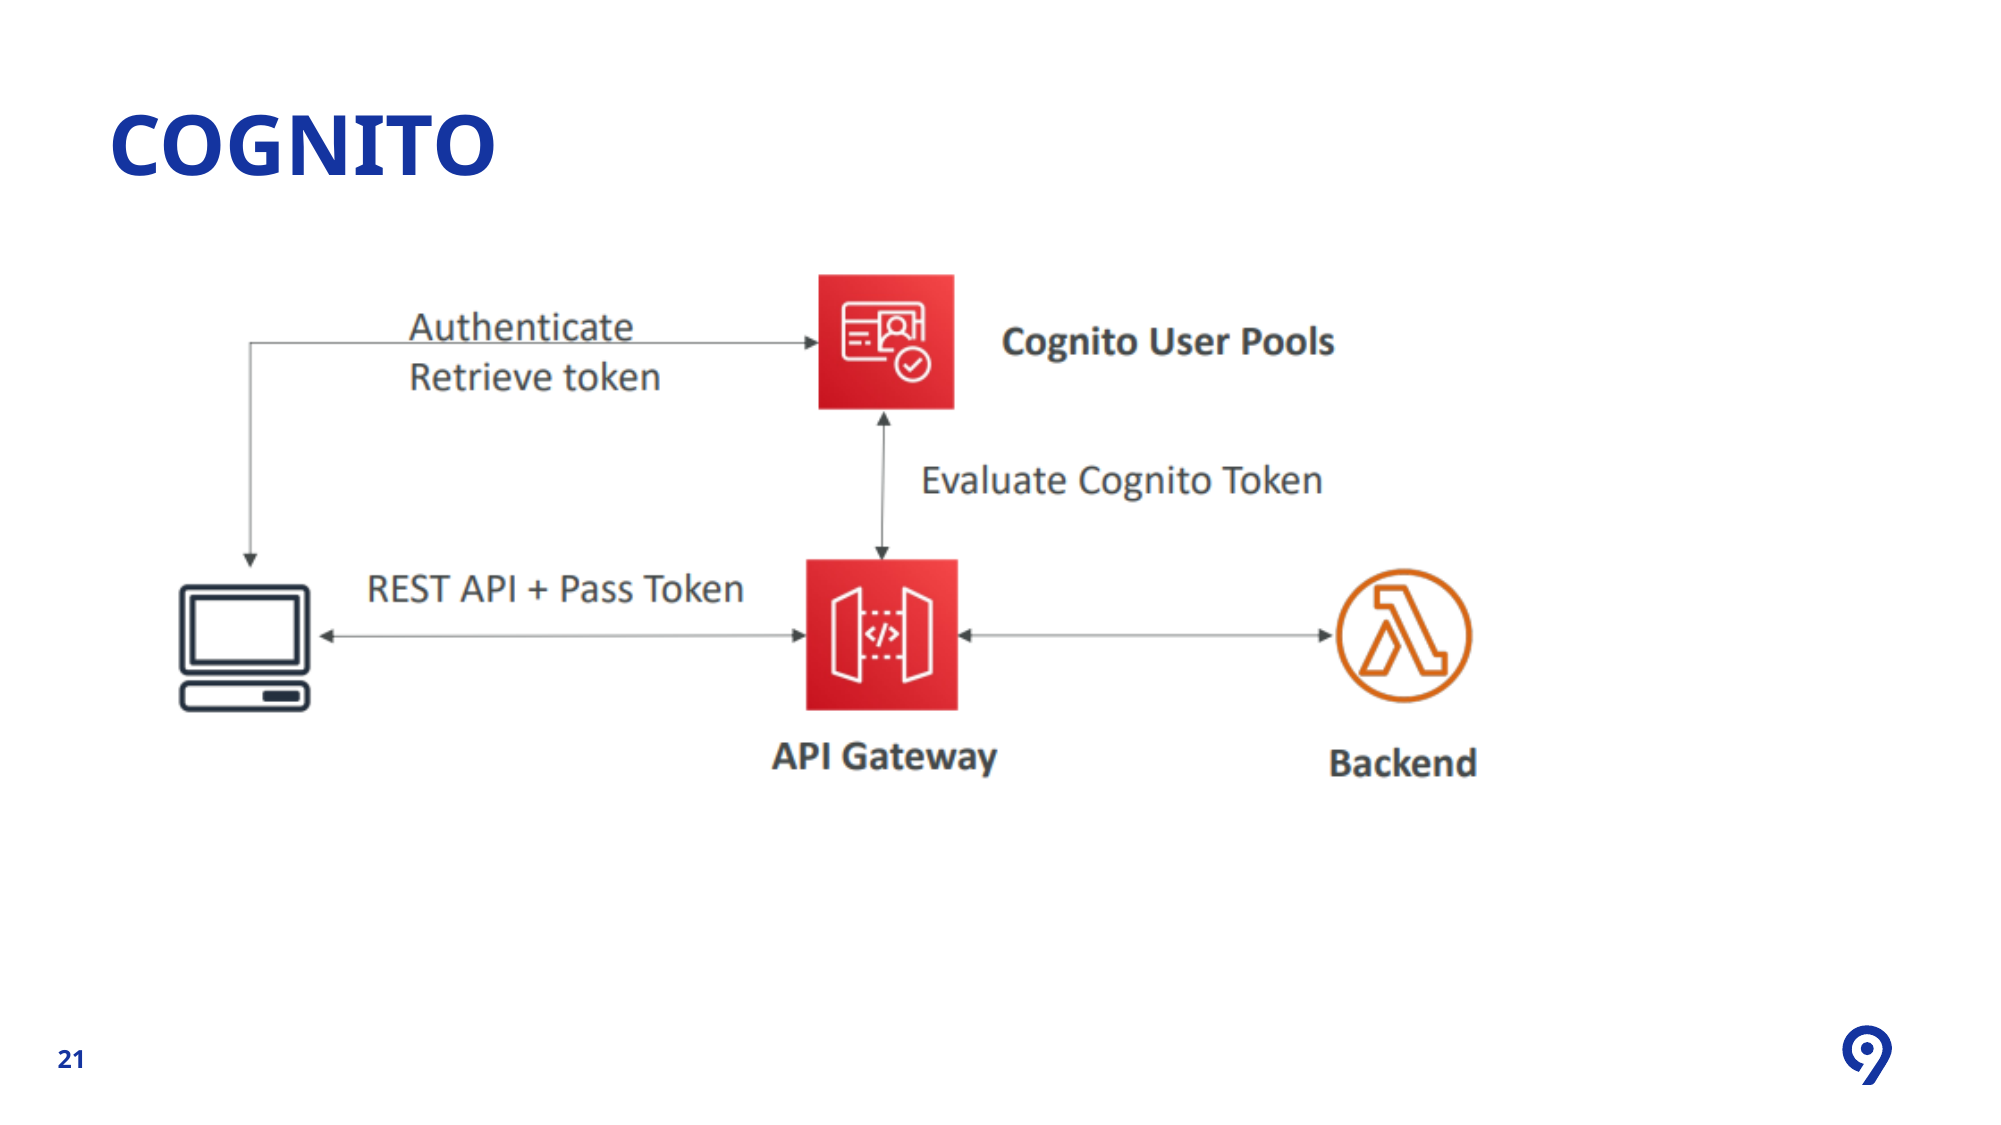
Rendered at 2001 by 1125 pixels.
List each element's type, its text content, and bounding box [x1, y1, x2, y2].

picture [102, 225, 1620, 807]
slide_number 21 [57, 1045, 103, 1077]
title cognito [108, 84, 1891, 225]
